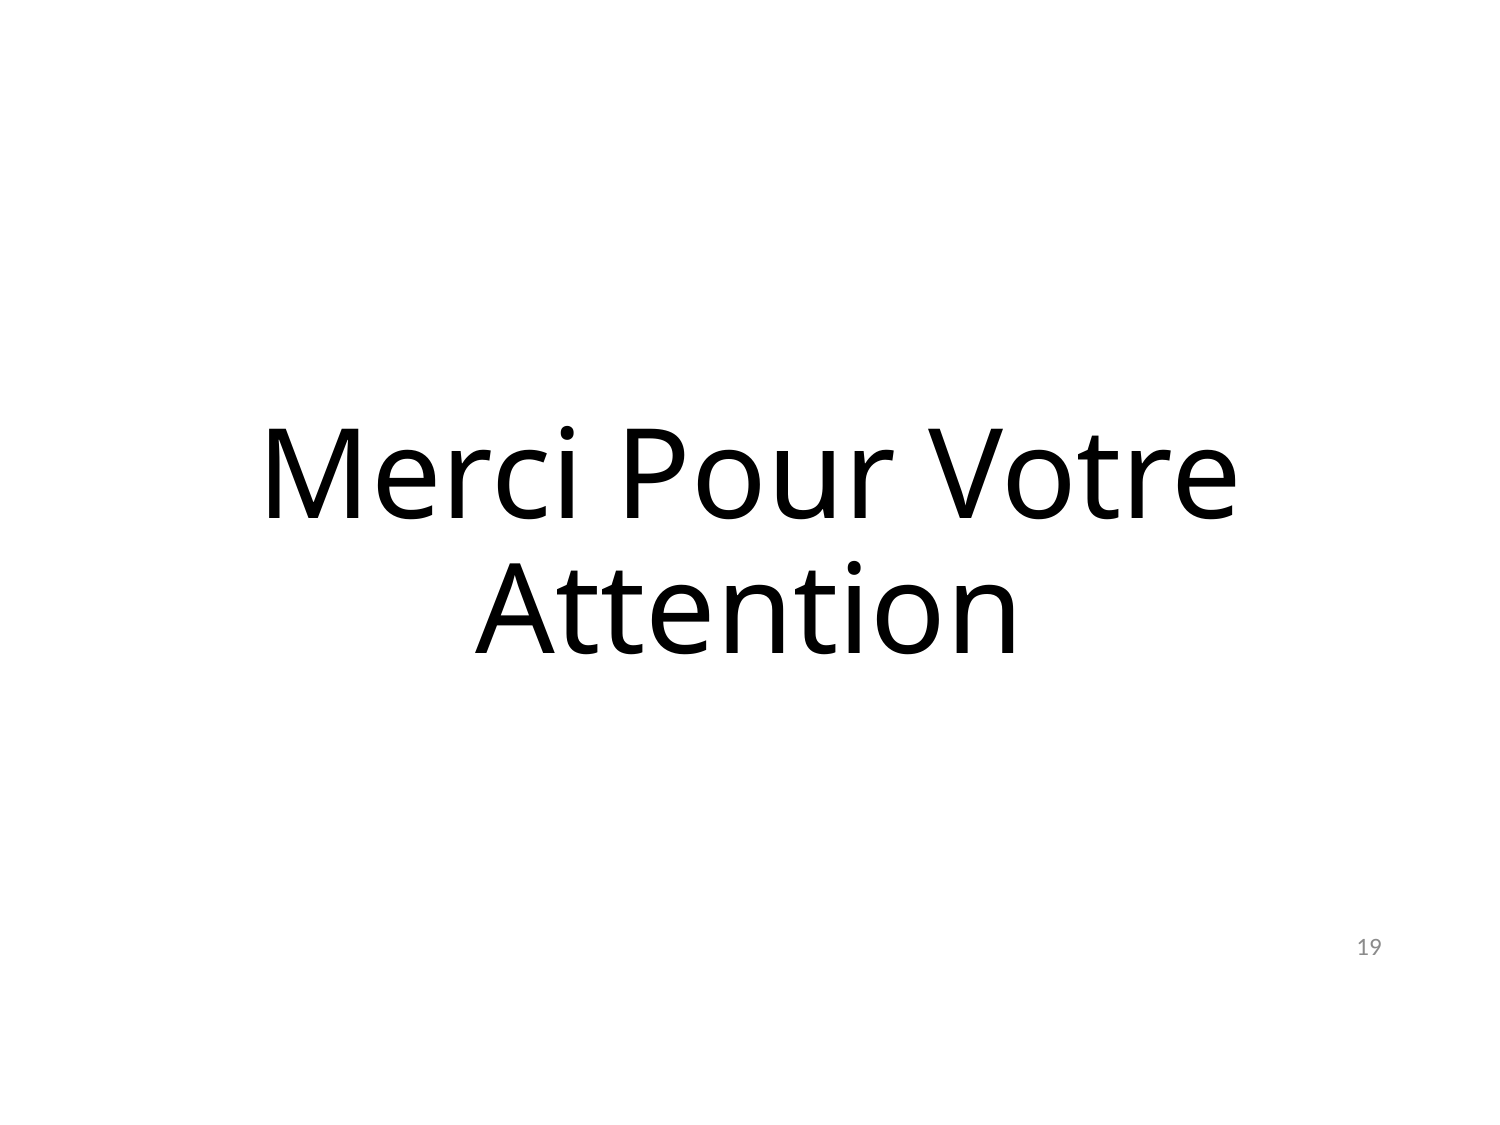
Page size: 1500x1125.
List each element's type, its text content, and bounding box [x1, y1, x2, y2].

slide_number 19 [1059, 922, 1397, 968]
title Merci Pour Votre Attention [112, 296, 1388, 689]
